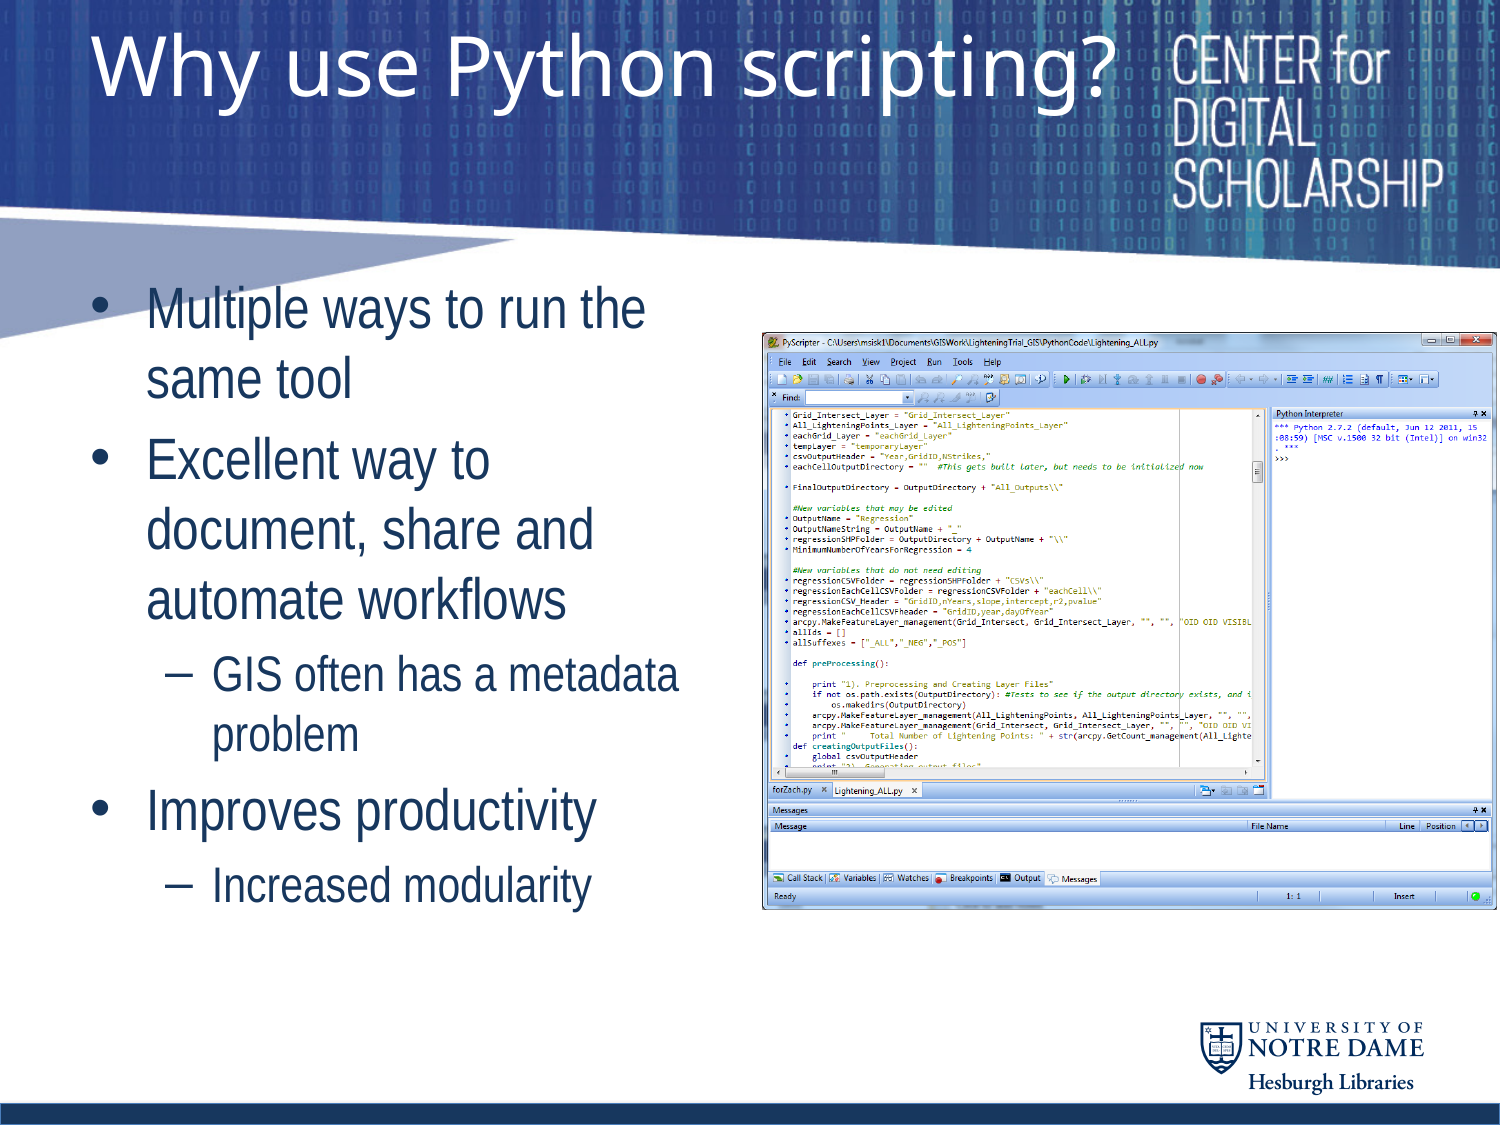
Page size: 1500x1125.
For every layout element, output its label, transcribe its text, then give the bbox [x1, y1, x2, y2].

picture [0, 0, 1500, 910]
title Why use Python scripting? [75, 24, 1135, 130]
list Multiple ways to run the same tool Excellent way to document, share and automate workflows GIS often has a metadata problem Improves productivity Increased modularity [75, 262, 738, 1005]
